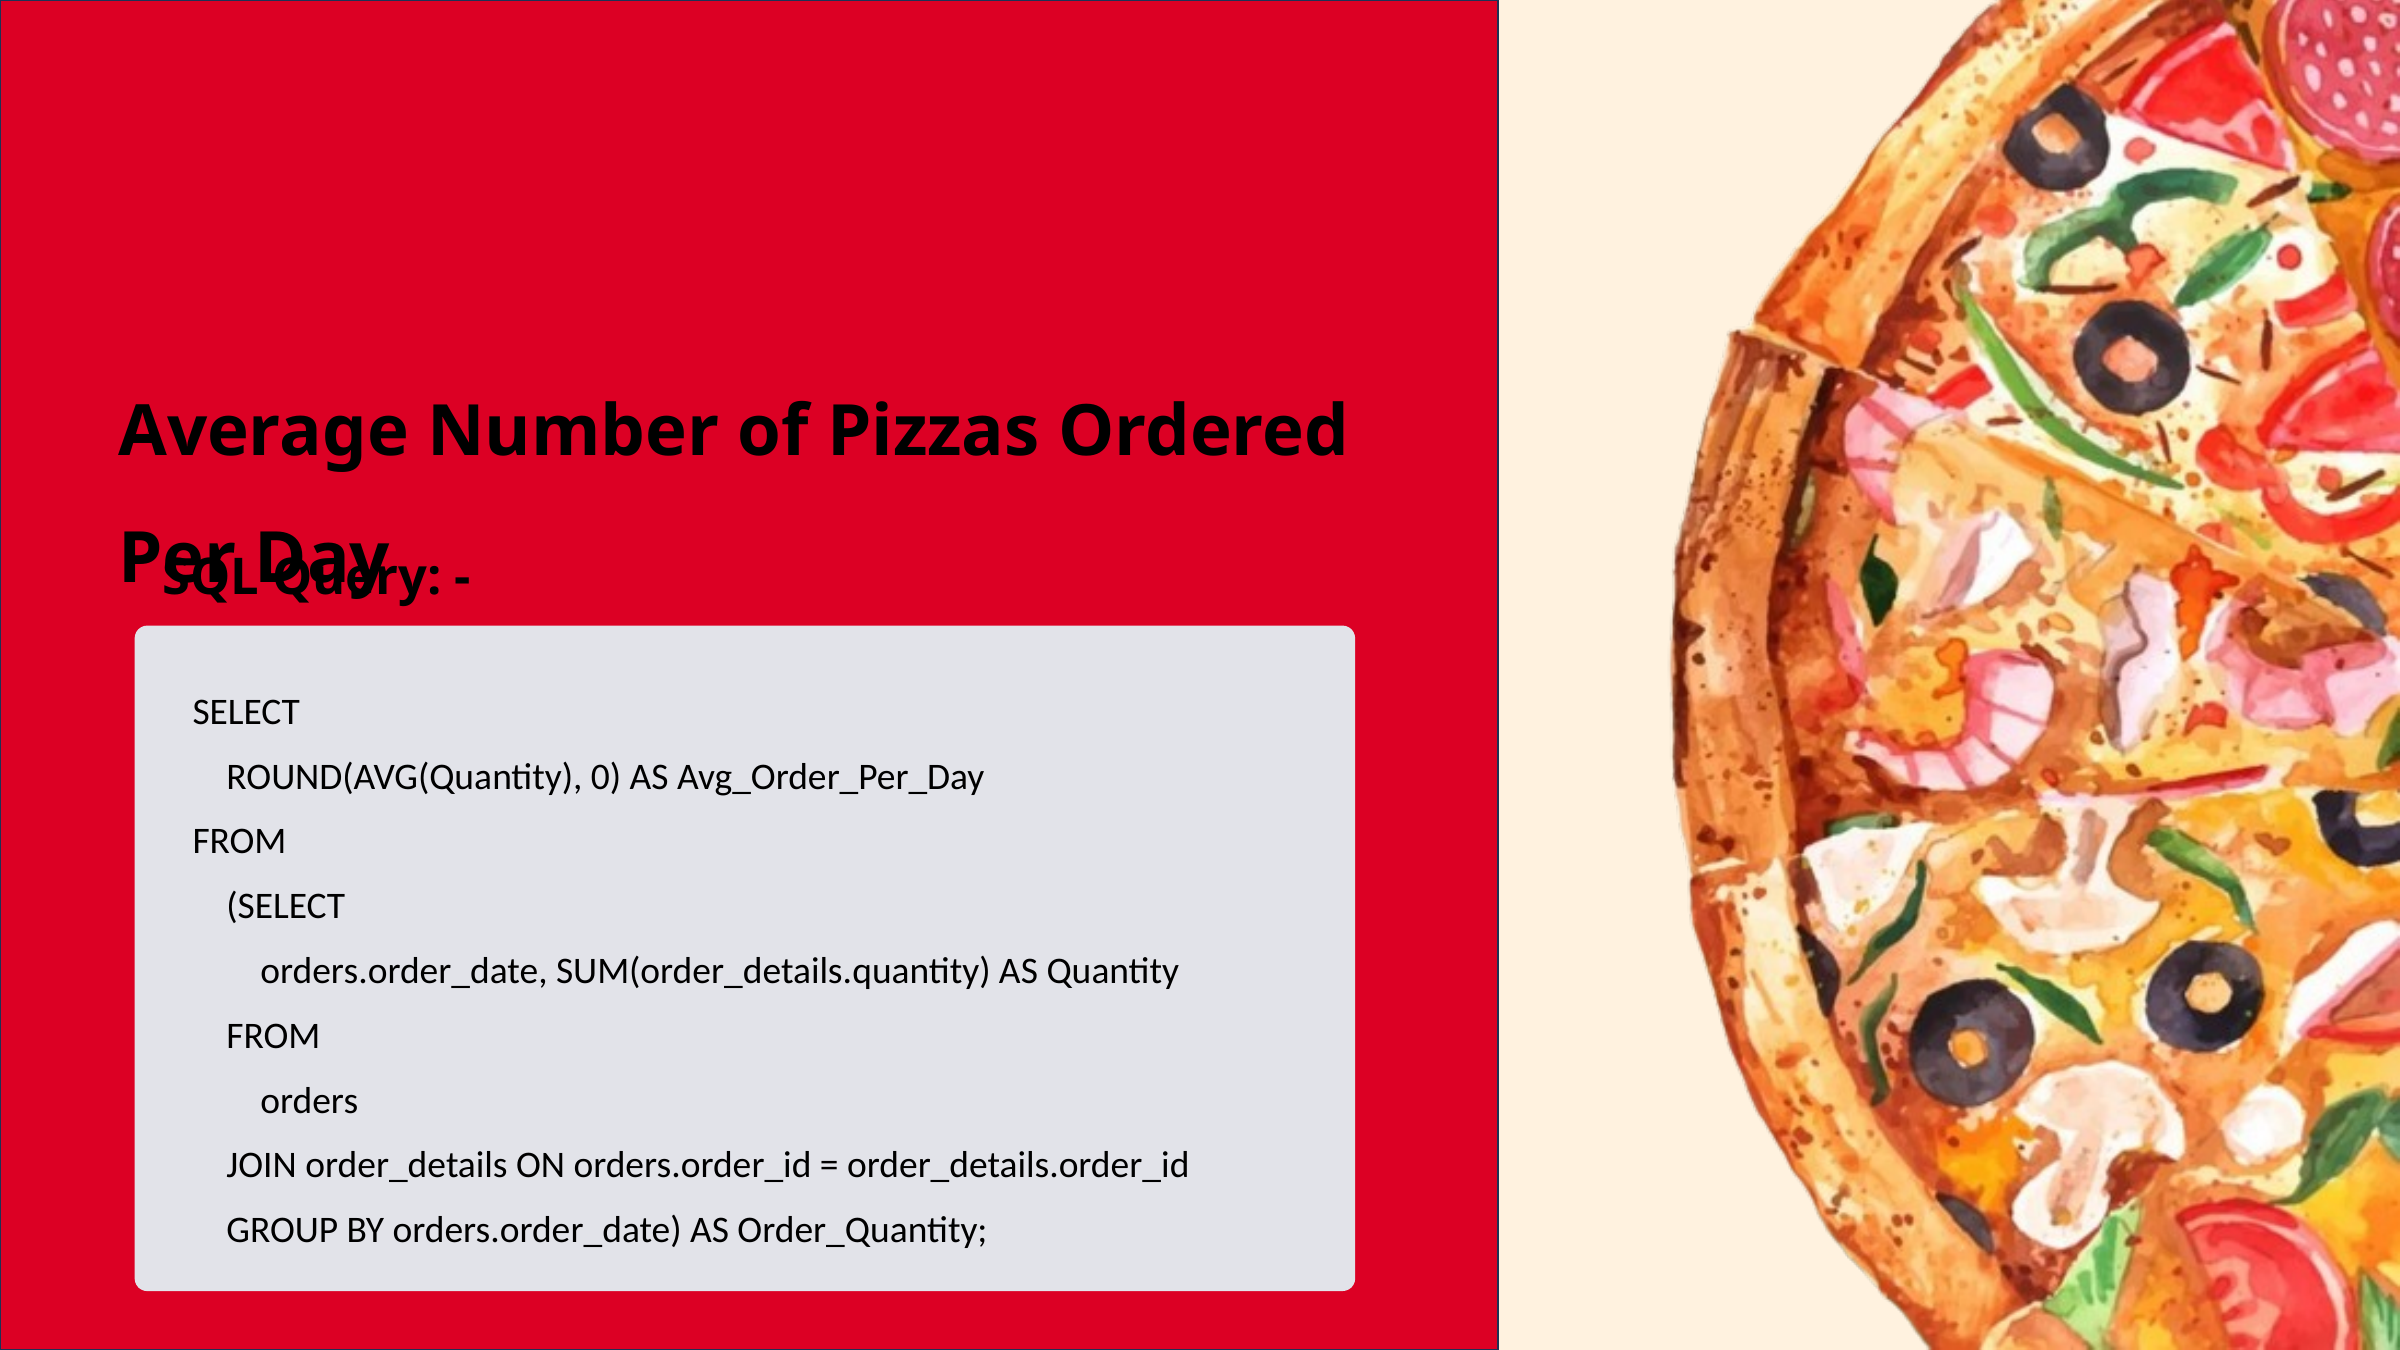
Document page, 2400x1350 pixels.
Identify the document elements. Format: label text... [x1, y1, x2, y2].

text_box SQL Query: - [147, 534, 655, 598]
text_box [0, 0, 1499, 1350]
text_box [134, 625, 1356, 1292]
text_box Average Number of Pizzas Ordered Per Day [103, 336, 1499, 471]
picture [1522, 0, 2400, 1350]
